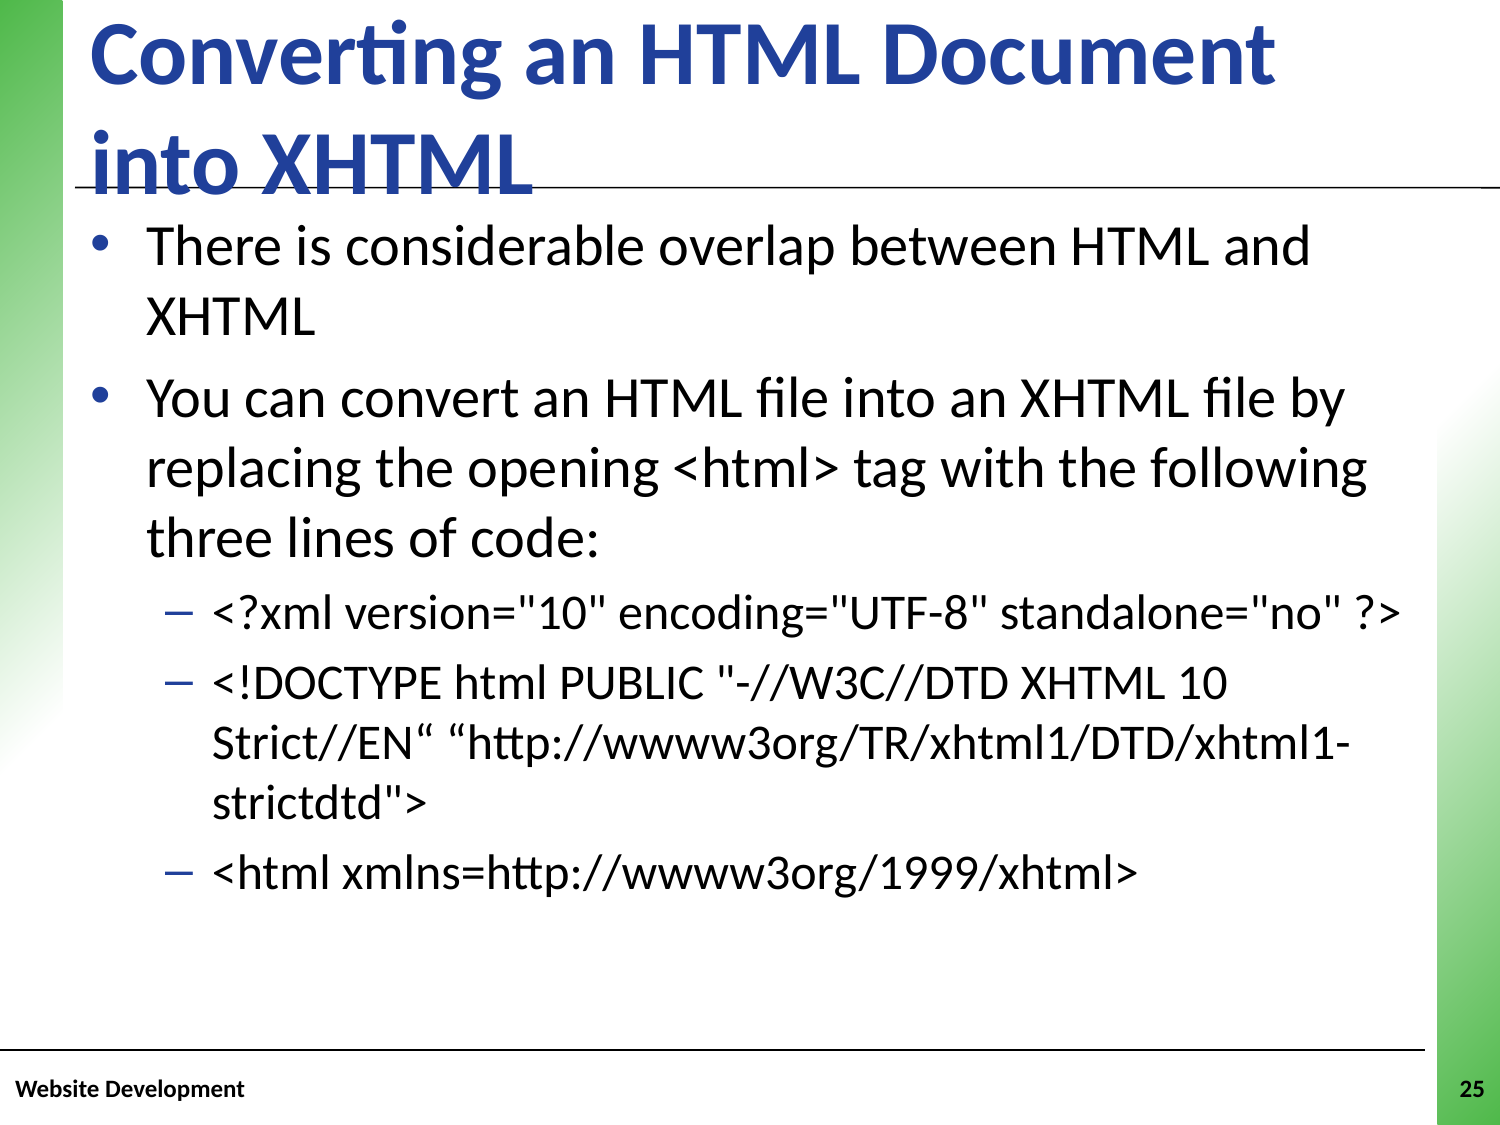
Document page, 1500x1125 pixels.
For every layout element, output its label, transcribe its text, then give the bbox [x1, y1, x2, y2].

footer Website Development [0, 1050, 1350, 1125]
slide_number 25 [1412, 1050, 1500, 1125]
title Converting an HTML Document into XHTML [74, 24, 1438, 181]
list There is considerable overlap between HTML and XHTML You can convert an HTML file into an XHTML file by replacing the opening <html> tag with the following three lines of code: <?xml version="10" encoding="UTF-8" standalone="no" ?> <!DOCTYPE html PUBLIC "-//W3C//DTD XHTML 10 Strict//EN“ “http://wwww3org/TR/xhtml1/DTD/xhtml1-strictdtd"> <html xmlns=http://wwww3org/1999/xhtml> [74, 199, 1438, 1006]
